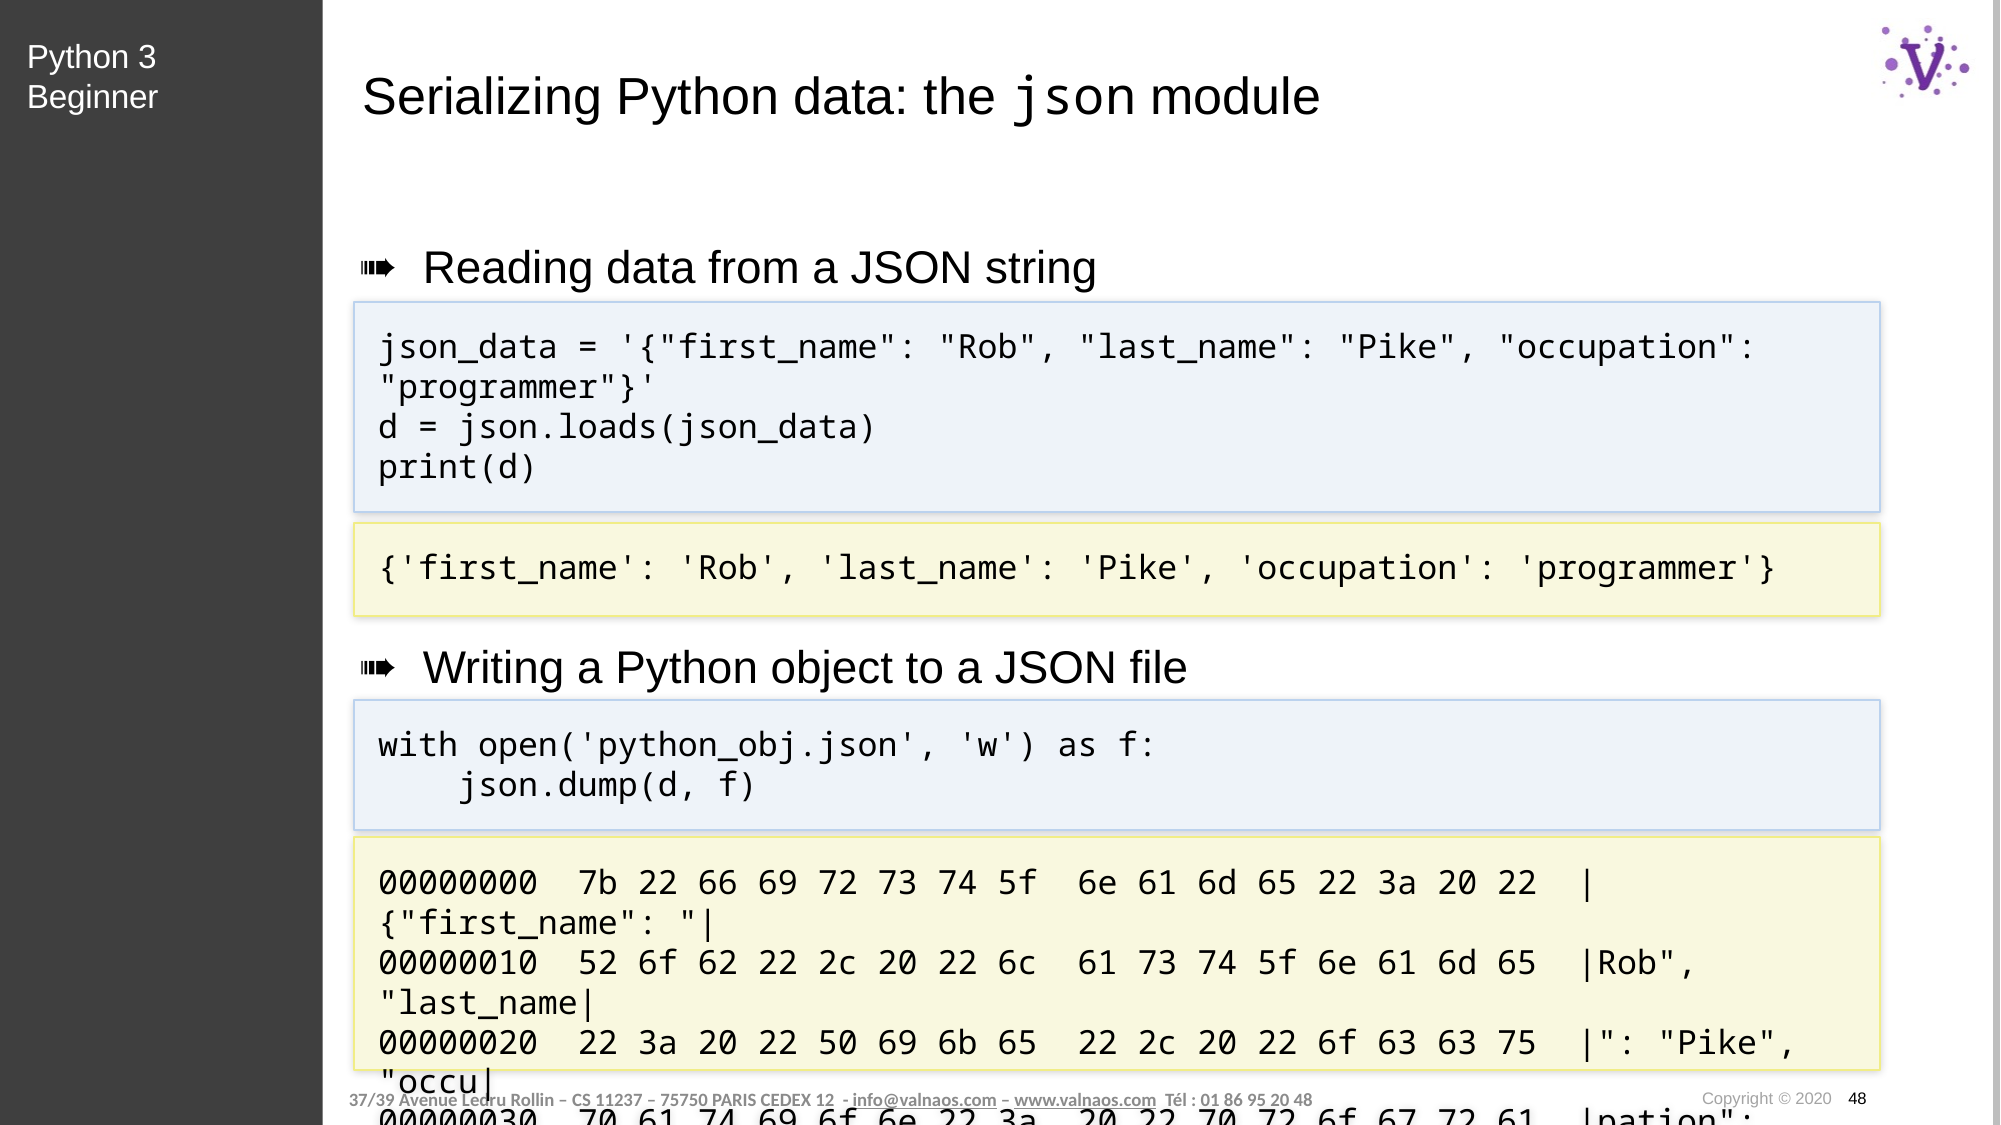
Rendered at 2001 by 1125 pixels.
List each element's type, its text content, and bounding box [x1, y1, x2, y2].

text_box 00000000 7b 22 66 69 72 73 74 5f 6e 61 6d 65 22 3a 20 22 |{"first_name": "| 00000010 52 6f 62 22 2c 20 22 6c 61 73 74 5f 6e 61 6d 65 |Rob", "last_name| 00000020 22 3a 20 22 50 69 6b 65 22 2c 20 22 6f 63 63 75 |": "Pike", "occu| 00000030 70 61 74 69 6f 6e 22 3a 20 22 70 72 6f 67 72 61 |pation": "progra| 00000040 6d 6d 65 72 22 7d |mmer"}| [354, 837, 1880, 1070]
text_box Writing a Python object to a JSON file [87, 637, 1860, 693]
slide_number Copyright © 2020 48 [1700, 1087, 1959, 1108]
text_box with open('python_obj.json', 'w') as f: json.dump(d, f) [354, 699, 1880, 830]
text_box json_data = '{"first_name": "Rob", "last_name": "Pike", "occupation": "programmer"}' d = json.loads(json_data) print(d) [354, 302, 1880, 513]
text_box {'first_name': 'Rob', 'last_name': 'Pike', 'occupation': 'programmer'} [354, 522, 1880, 617]
text_box Reading data from a JSON string [87, 237, 1860, 293]
text_box Python 3 Beginner [24, 35, 297, 116]
title Serializing Python data: the json module [362, 62, 1872, 126]
picture [1871, 18, 1979, 106]
